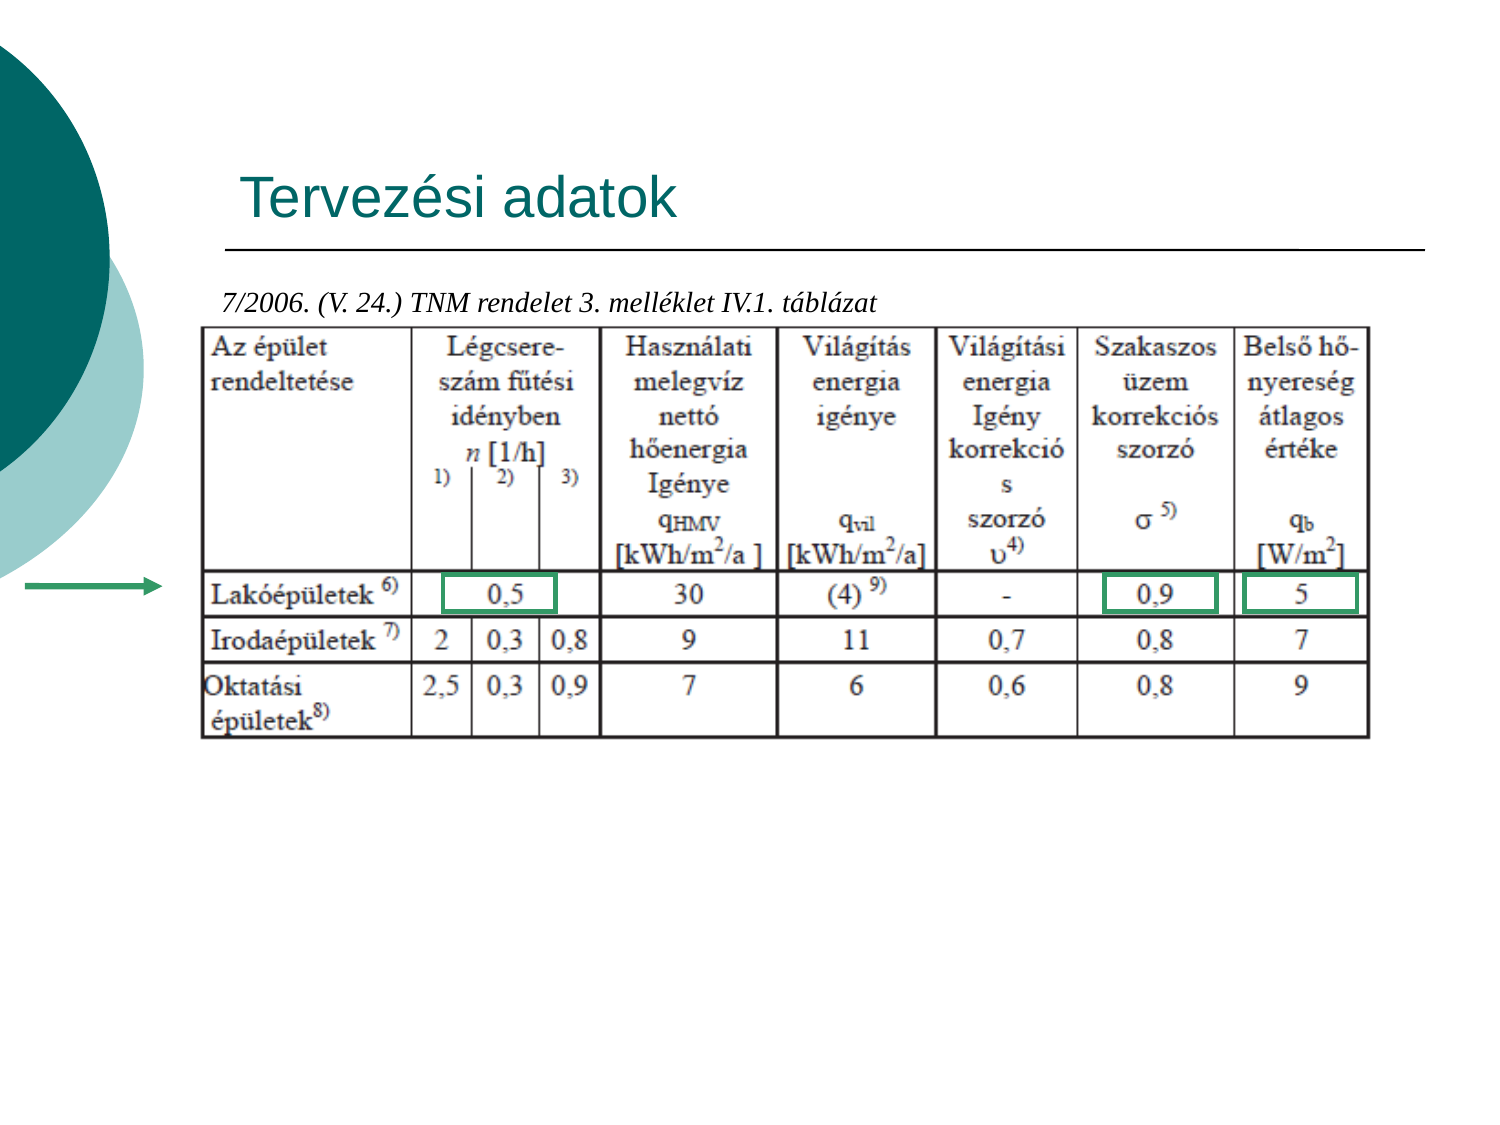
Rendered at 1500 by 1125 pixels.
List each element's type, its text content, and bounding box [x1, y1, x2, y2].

title Tervezési adatok [224, 49, 1425, 237]
text_box [24, 579, 163, 593]
text_box 7/2006. (V. 24.) TNM rendelet 3. melléklet IV.1. táblázat [206, 275, 1144, 312]
picture [182, 314, 1387, 755]
